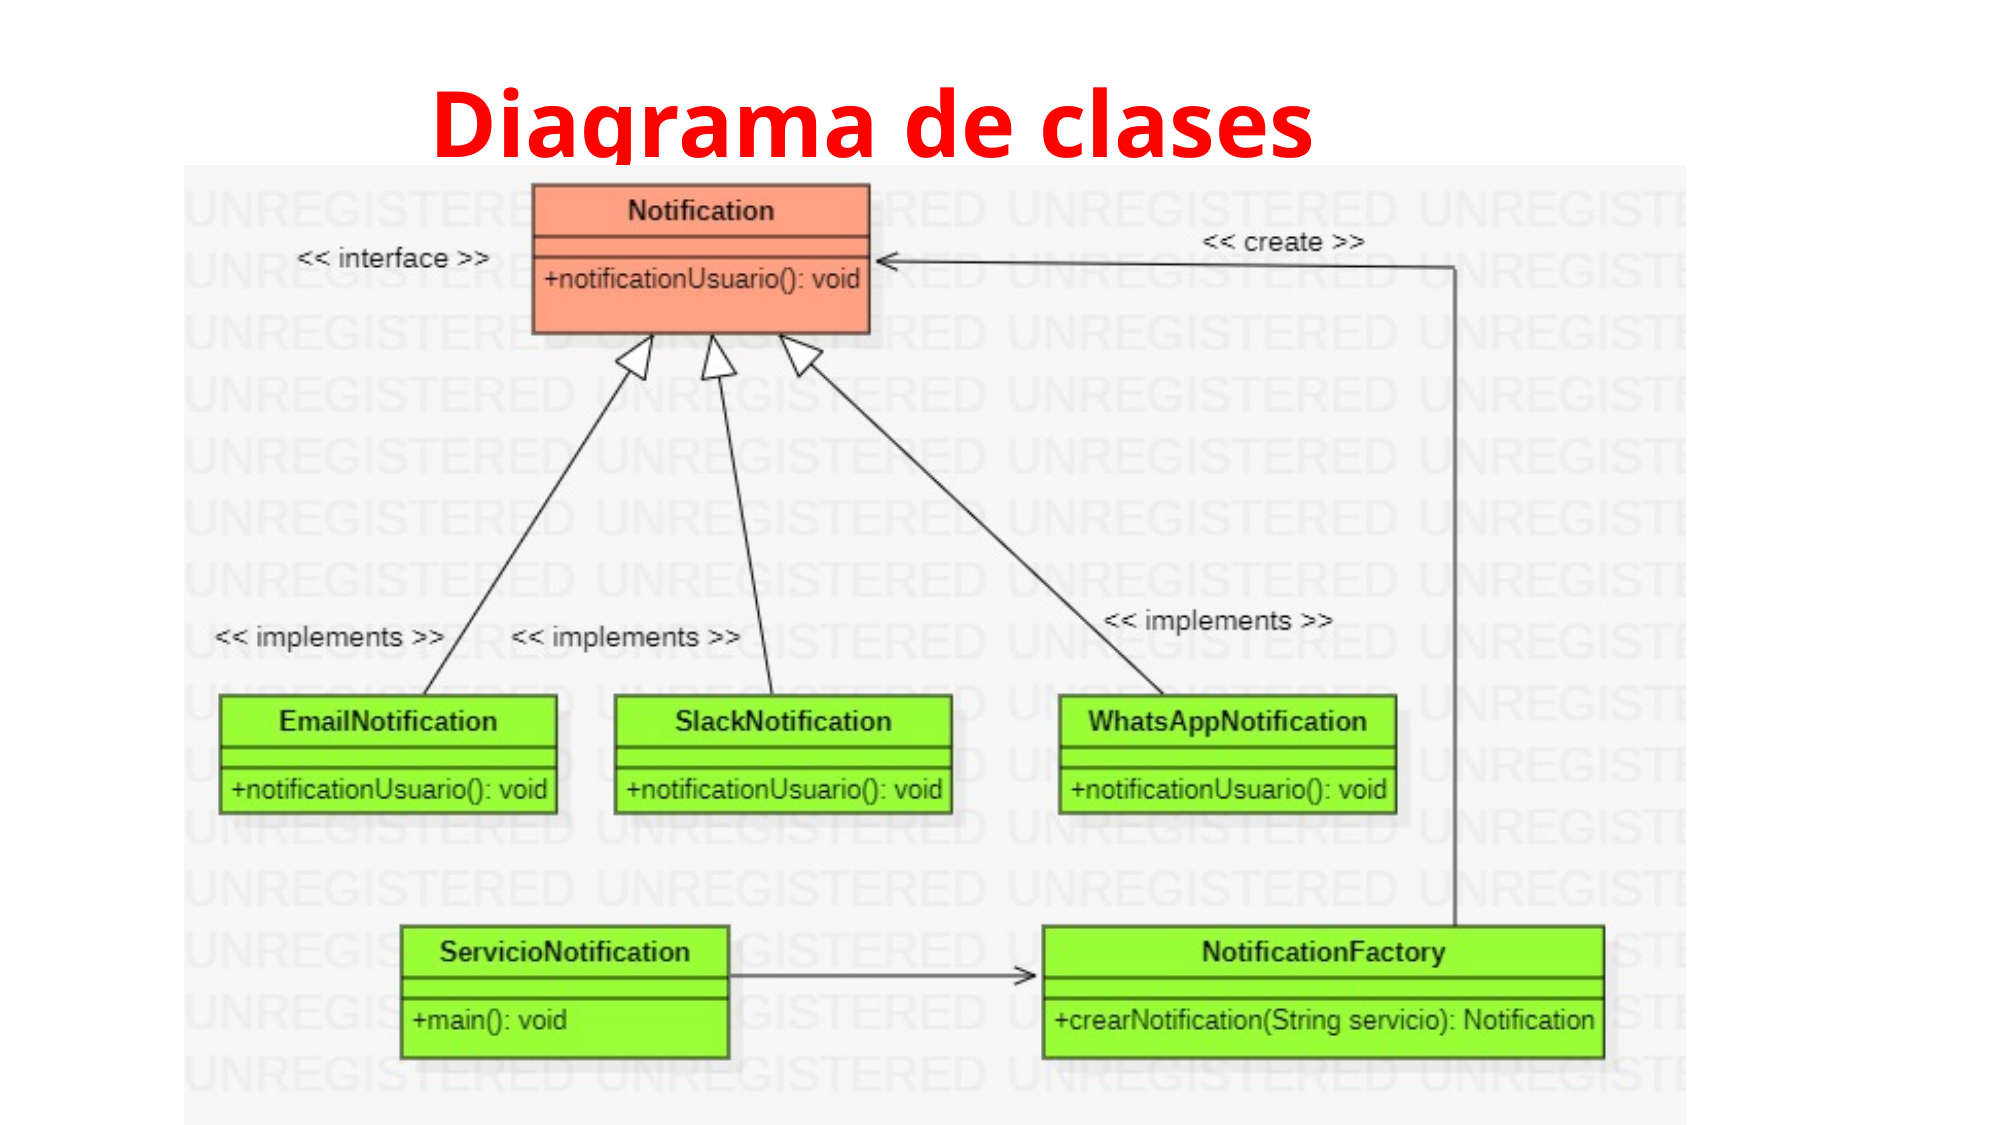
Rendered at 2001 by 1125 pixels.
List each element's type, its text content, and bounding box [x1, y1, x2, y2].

title Diagrama de clases [137, 59, 1608, 197]
picture [183, 165, 1686, 1125]
